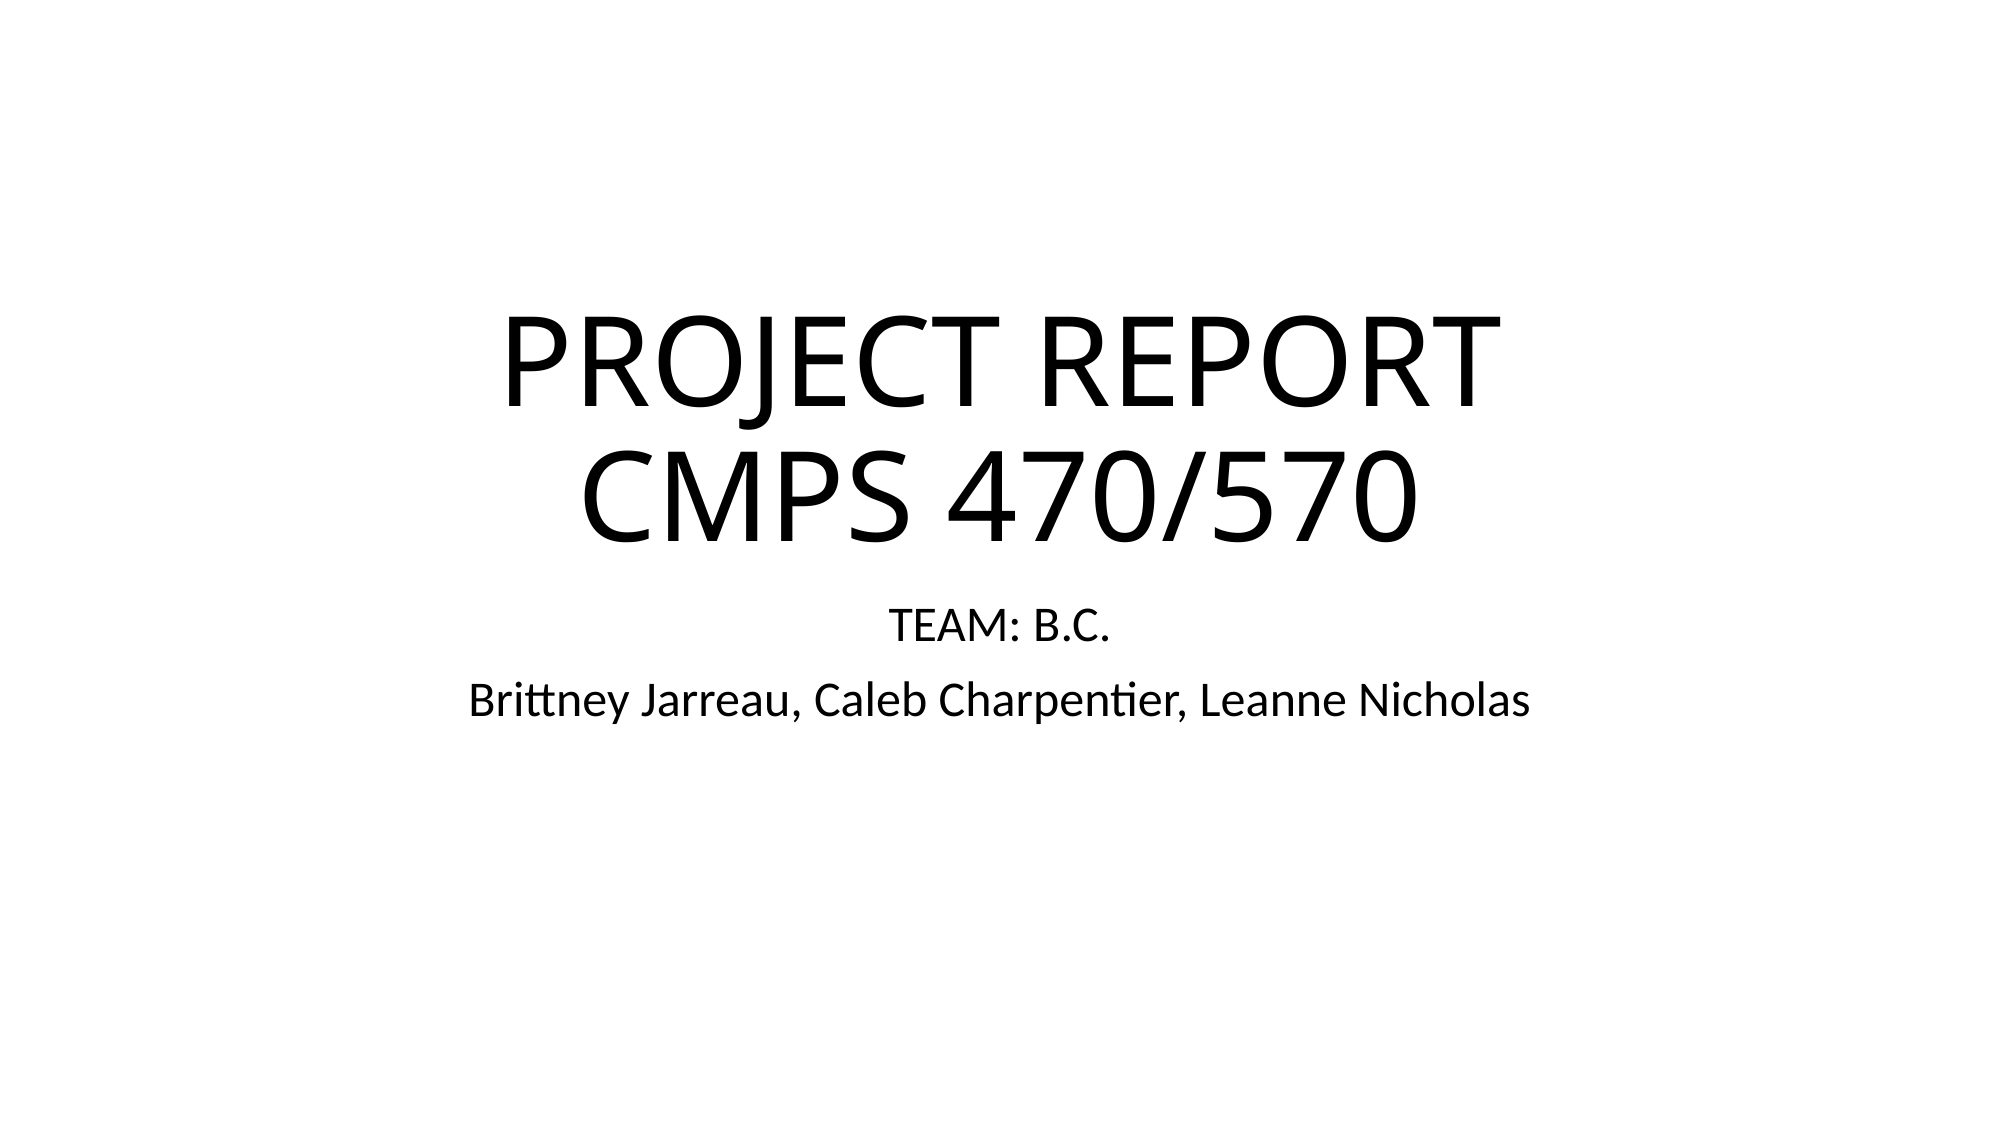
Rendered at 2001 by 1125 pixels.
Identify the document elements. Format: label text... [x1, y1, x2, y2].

subtitle TEAM: B.C. Brittney Jarreau, Caleb Charpentier, Leanne Nicholas [249, 590, 1750, 863]
title PROJECT REPORT CMPS 470/570 [249, 184, 1750, 576]
